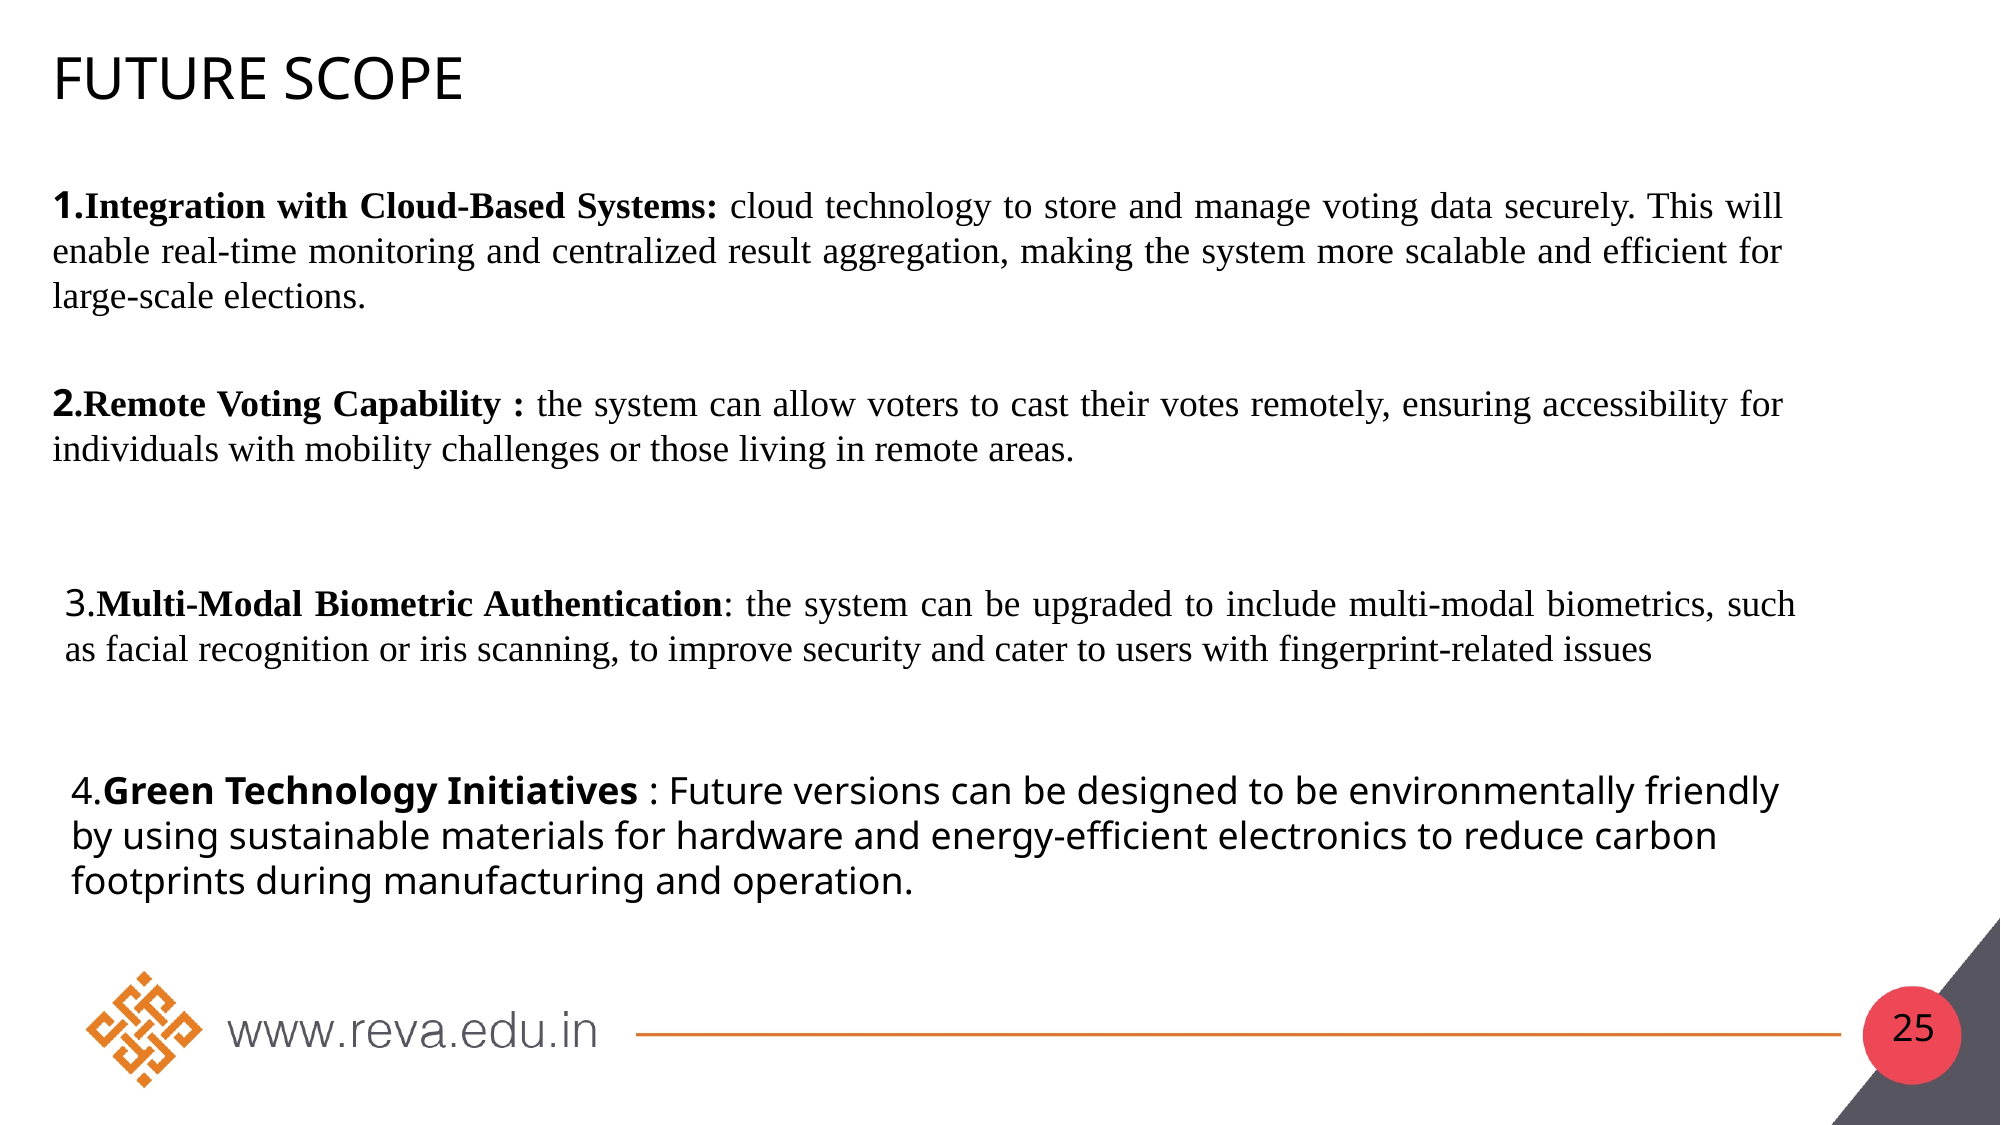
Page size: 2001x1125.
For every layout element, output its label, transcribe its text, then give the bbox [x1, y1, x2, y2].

text_box 4.Green Technology Initiatives : Future versions can be designed to be environmentally friendly by using sustainable materials for hardware and energy-efficient electronics to reduce carbon footprints during manufacturing and operation. [56, 759, 1800, 910]
text_box 3.Multi-Modal Biometric Authentication: the system can be upgraded to include multi-modal biometrics, such as facial recognition or iris scanning, to improve security and cater to users with fingerprint-related issues [50, 571, 1813, 676]
text_box 1.Integration with Cloud-Based Systems: cloud technology to store and manage voting data securely. This will enable real-time monitoring and centralized result aggregation, making the system more scalable and efficient for large-scale elections. [37, 173, 1800, 324]
picture [0, 0, 2000, 1125]
slide_number 25 [1864, 999, 1963, 1060]
text_box 2.Remote Voting Capability : the system can allow voters to cast their votes remotely, ensuring accessibility for individuals with mobility challenges or those living in remote areas. [37, 371, 1800, 476]
title Future SCOPE [37, 42, 1057, 115]
